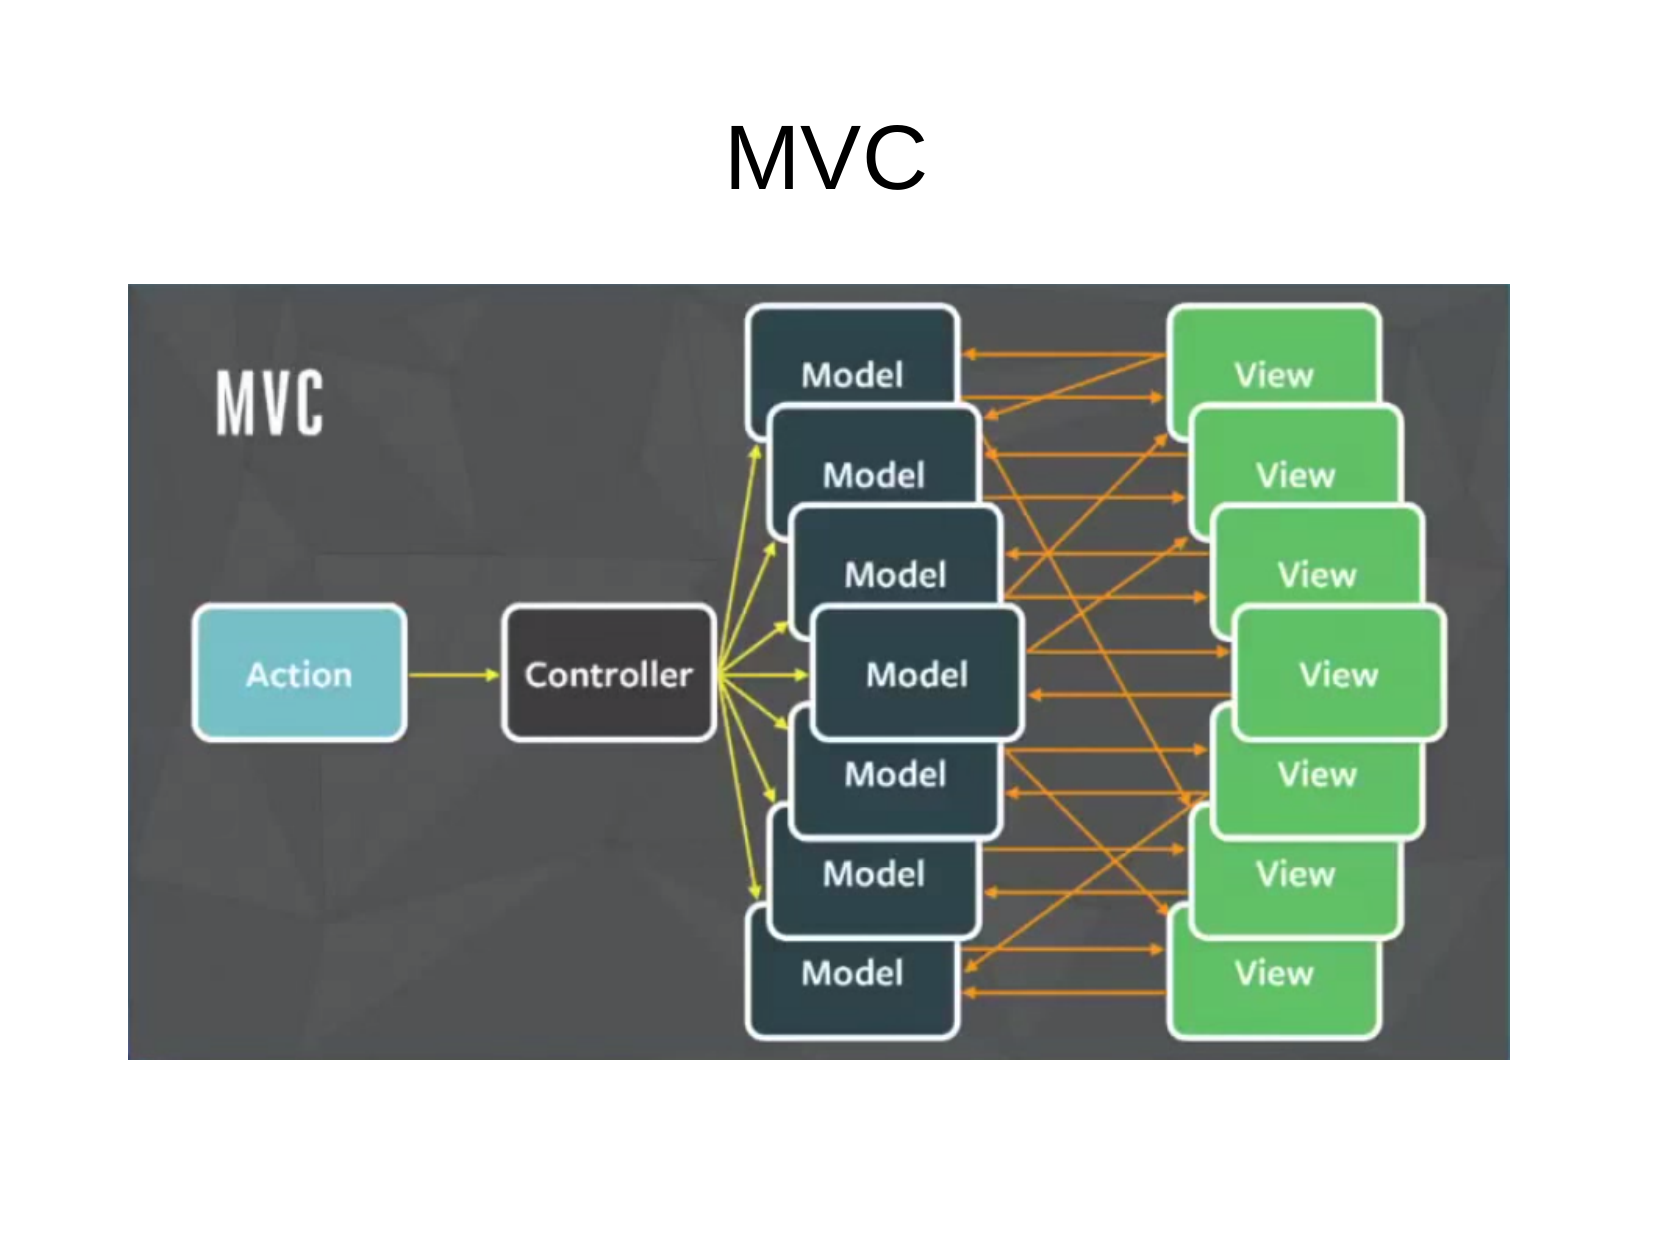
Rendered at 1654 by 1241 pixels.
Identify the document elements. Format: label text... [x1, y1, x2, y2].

picture [127, 284, 1510, 1061]
text_box MVC [82, 49, 1571, 257]
